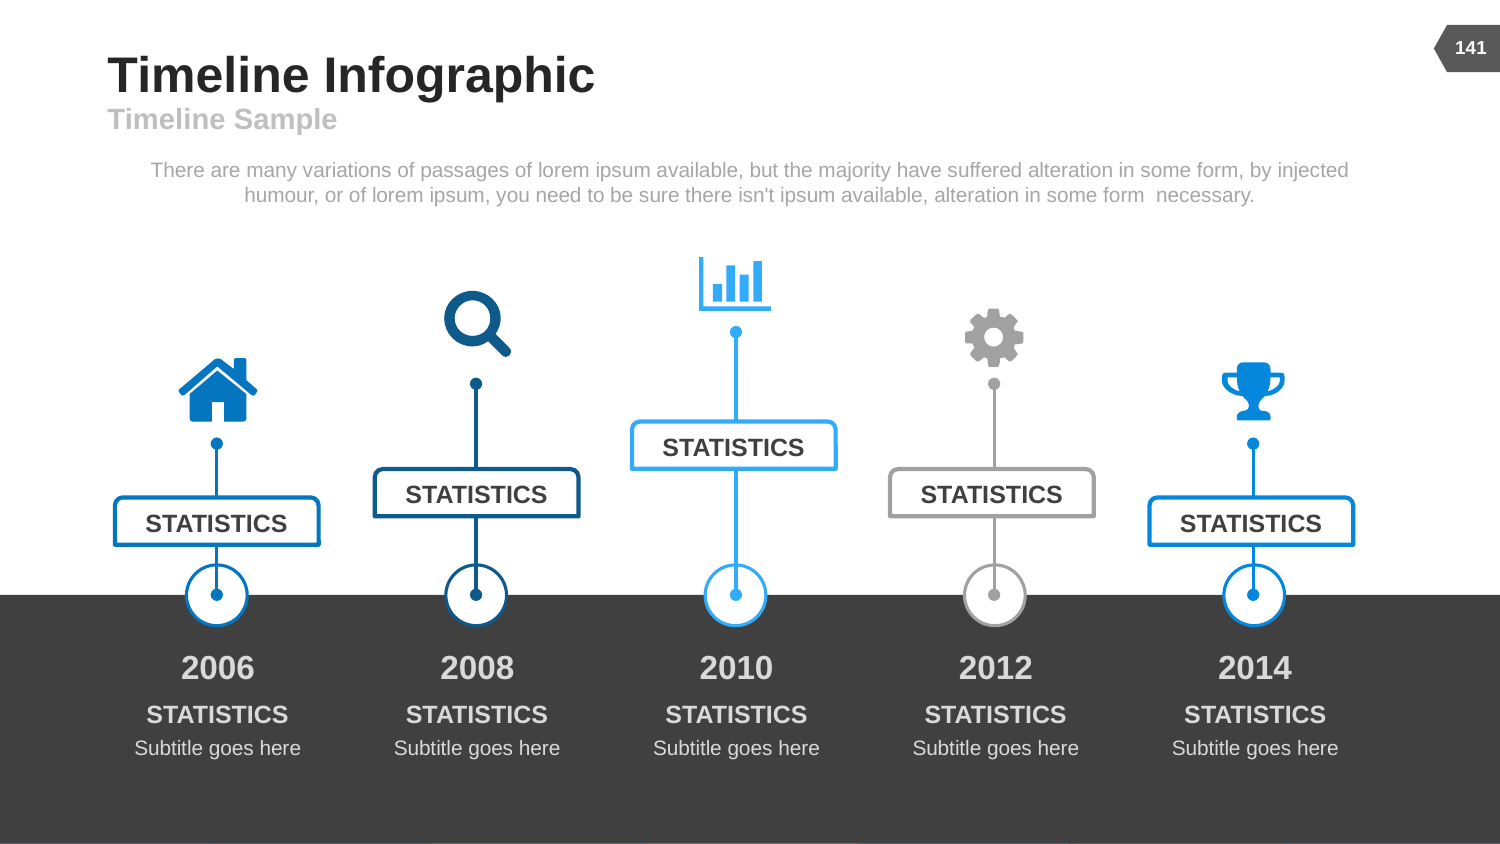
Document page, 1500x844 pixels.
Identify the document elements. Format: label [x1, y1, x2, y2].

text_box [0, 383, 1500, 844]
title [107, 43, 1033, 102]
text_box [629, 331, 838, 596]
text_box [372, 383, 581, 596]
text_box [739, 274, 749, 302]
text_box [726, 265, 736, 302]
text_box [1221, 362, 1285, 421]
slide_number [1439, 24, 1500, 70]
list [107, 101, 783, 135]
text_box [178, 358, 258, 422]
text_box [712, 284, 723, 302]
text_box [127, 157, 1373, 208]
text_box [753, 261, 762, 302]
text_box [699, 257, 771, 311]
text_box [444, 290, 512, 357]
text_box [965, 308, 1024, 367]
